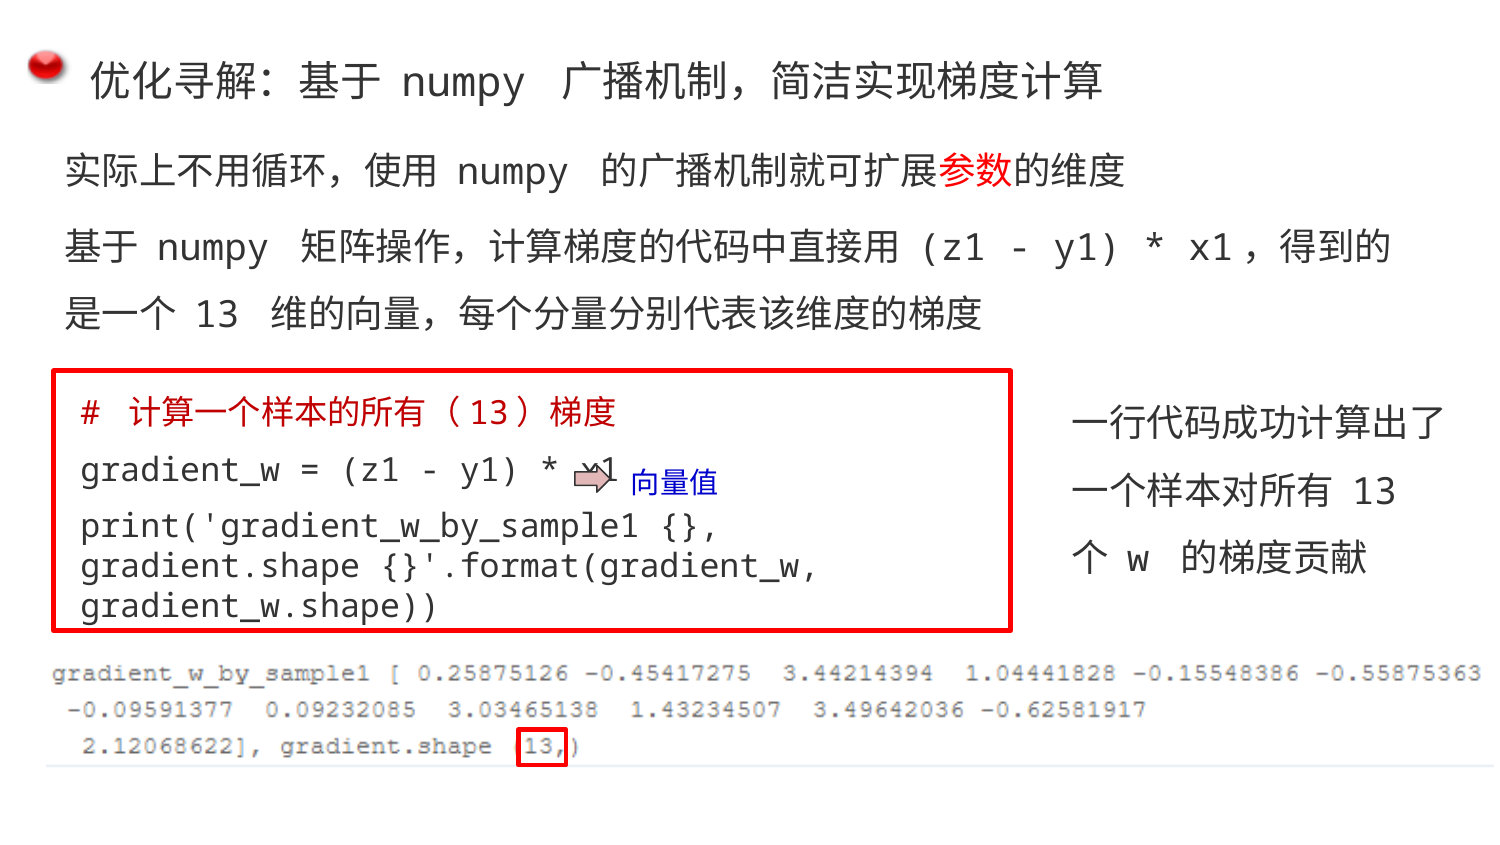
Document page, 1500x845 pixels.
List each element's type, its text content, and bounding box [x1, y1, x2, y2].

text_box 优化寻解：基于 numpy 广播机制，简洁实现梯度计算 [75, 22, 1282, 112]
text_box 实际上不用循环，使用 numpy 的广播机制就可扩展参数的维度 [49, 117, 1412, 192]
picture [45, 658, 1494, 775]
text_box [53, 370, 1011, 631]
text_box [574, 439, 747, 509]
text_box 一行代码成功计算出了一个样本对所有 13 个 w 的梯度贡献 [1057, 369, 1463, 587]
text_box 基于 numpy 矩阵操作，计算梯度的代码中直接用 (z1 - y1) * x1，得到的是一个 13 维的向量，每个分量分别代表该维度的梯度 [49, 192, 1412, 343]
picture [27, 46, 72, 84]
